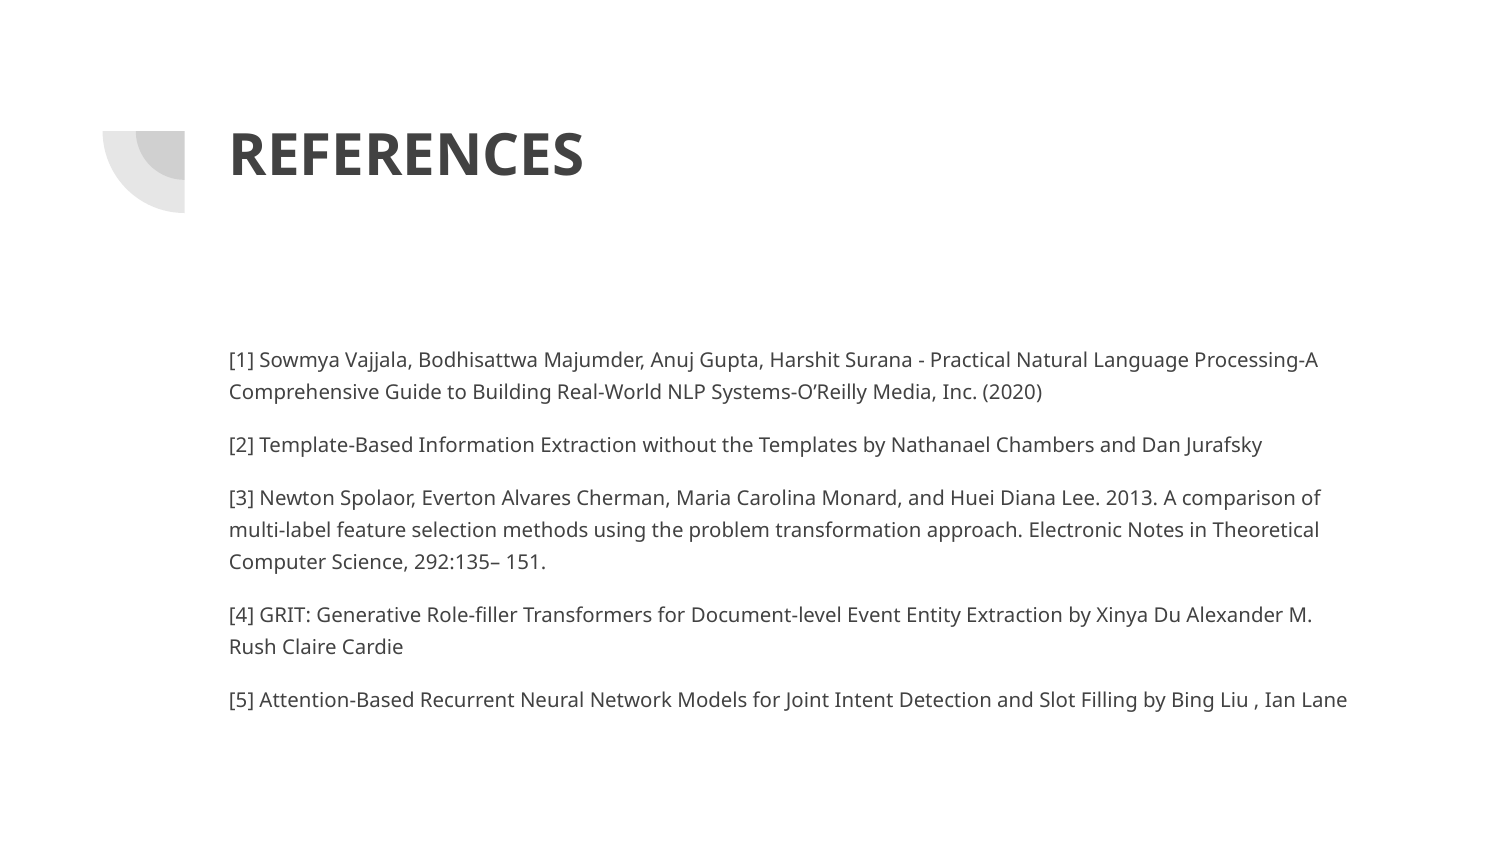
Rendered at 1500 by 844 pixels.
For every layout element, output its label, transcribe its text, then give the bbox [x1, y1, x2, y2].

title REFERENCES [213, 98, 1368, 263]
list [1] Sowmya Vajjala, Bodhisattwa Majumder, Anuj Gupta, Harshit Surana - Practical Natural Language Processing-A Comprehensive Guide to Building Real-World NLP Systems-O’Reilly Media, Inc. (2020) [2] Template-Based Information Extraction without the Templates by Nathanael Chambers and Dan Jurafsky [3] Newton Spolaor, Everton Alvares Cherman, Maria Carolina Monard, and Huei Diana Lee. 2013. A comparison of multi-label feature selection methods using the problem transformation approach. Electronic Notes in Theoretical Computer Science, 292:135– 151. [4] GRIT: Generative Role-filler Transformers for Document-level Event Entity Extraction by Xinya Du Alexander M. Rush Claire Cardie [5] Attention-Based Recurrent Neural Network Models for Joint Intent Detection and Slot Filling by Bing Liu , Ian Lane [213, 326, 1368, 744]
